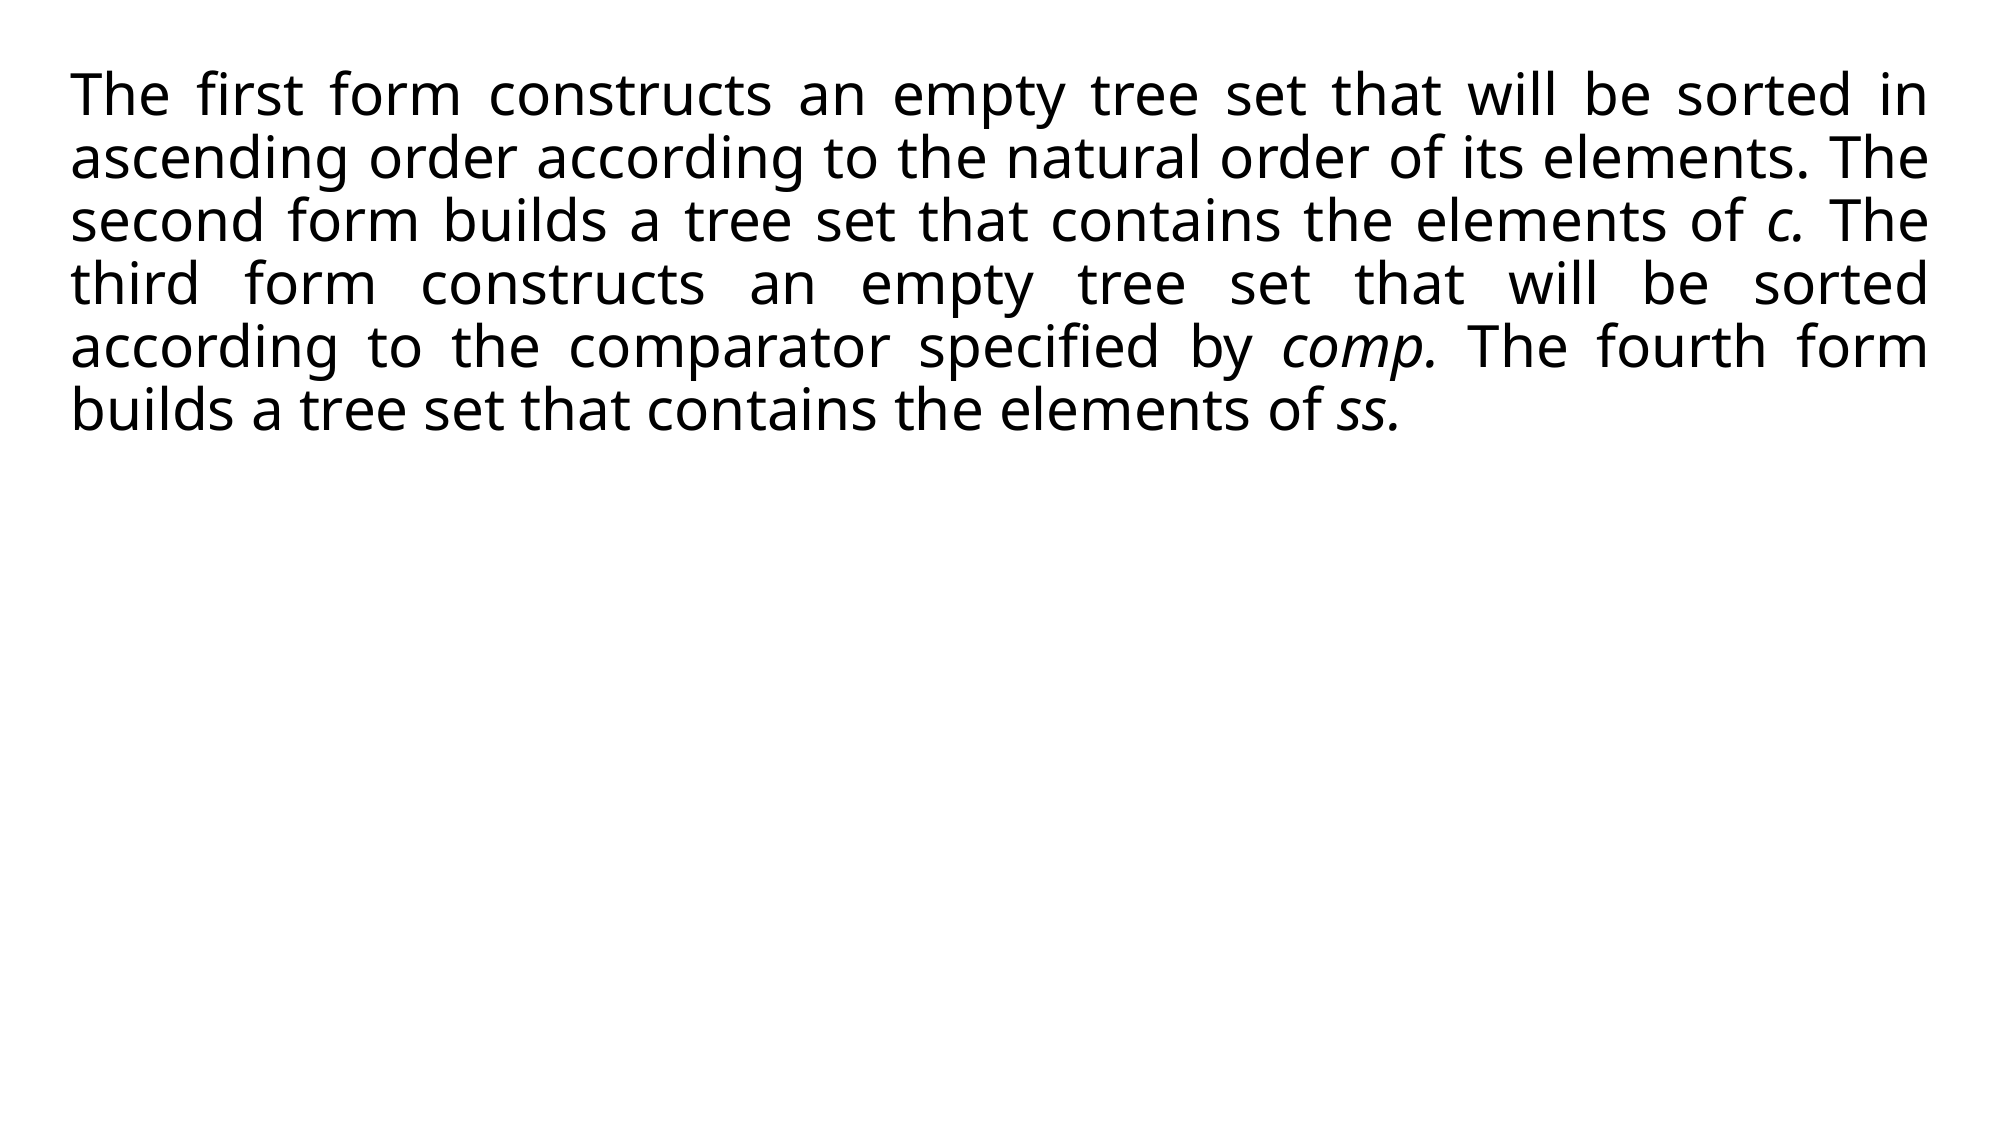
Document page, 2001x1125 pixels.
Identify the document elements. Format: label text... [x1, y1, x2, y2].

list The first form constructs an empty tree set that will be sorted in ascending order according to the natural order of its elements. The second form builds a tree set that contains the elements of c. The third form constructs an empty tree set that will be sorted according to the comparator specified by comp. The fourth form builds a tree set that contains the elements of ss. [55, 57, 1946, 1014]
